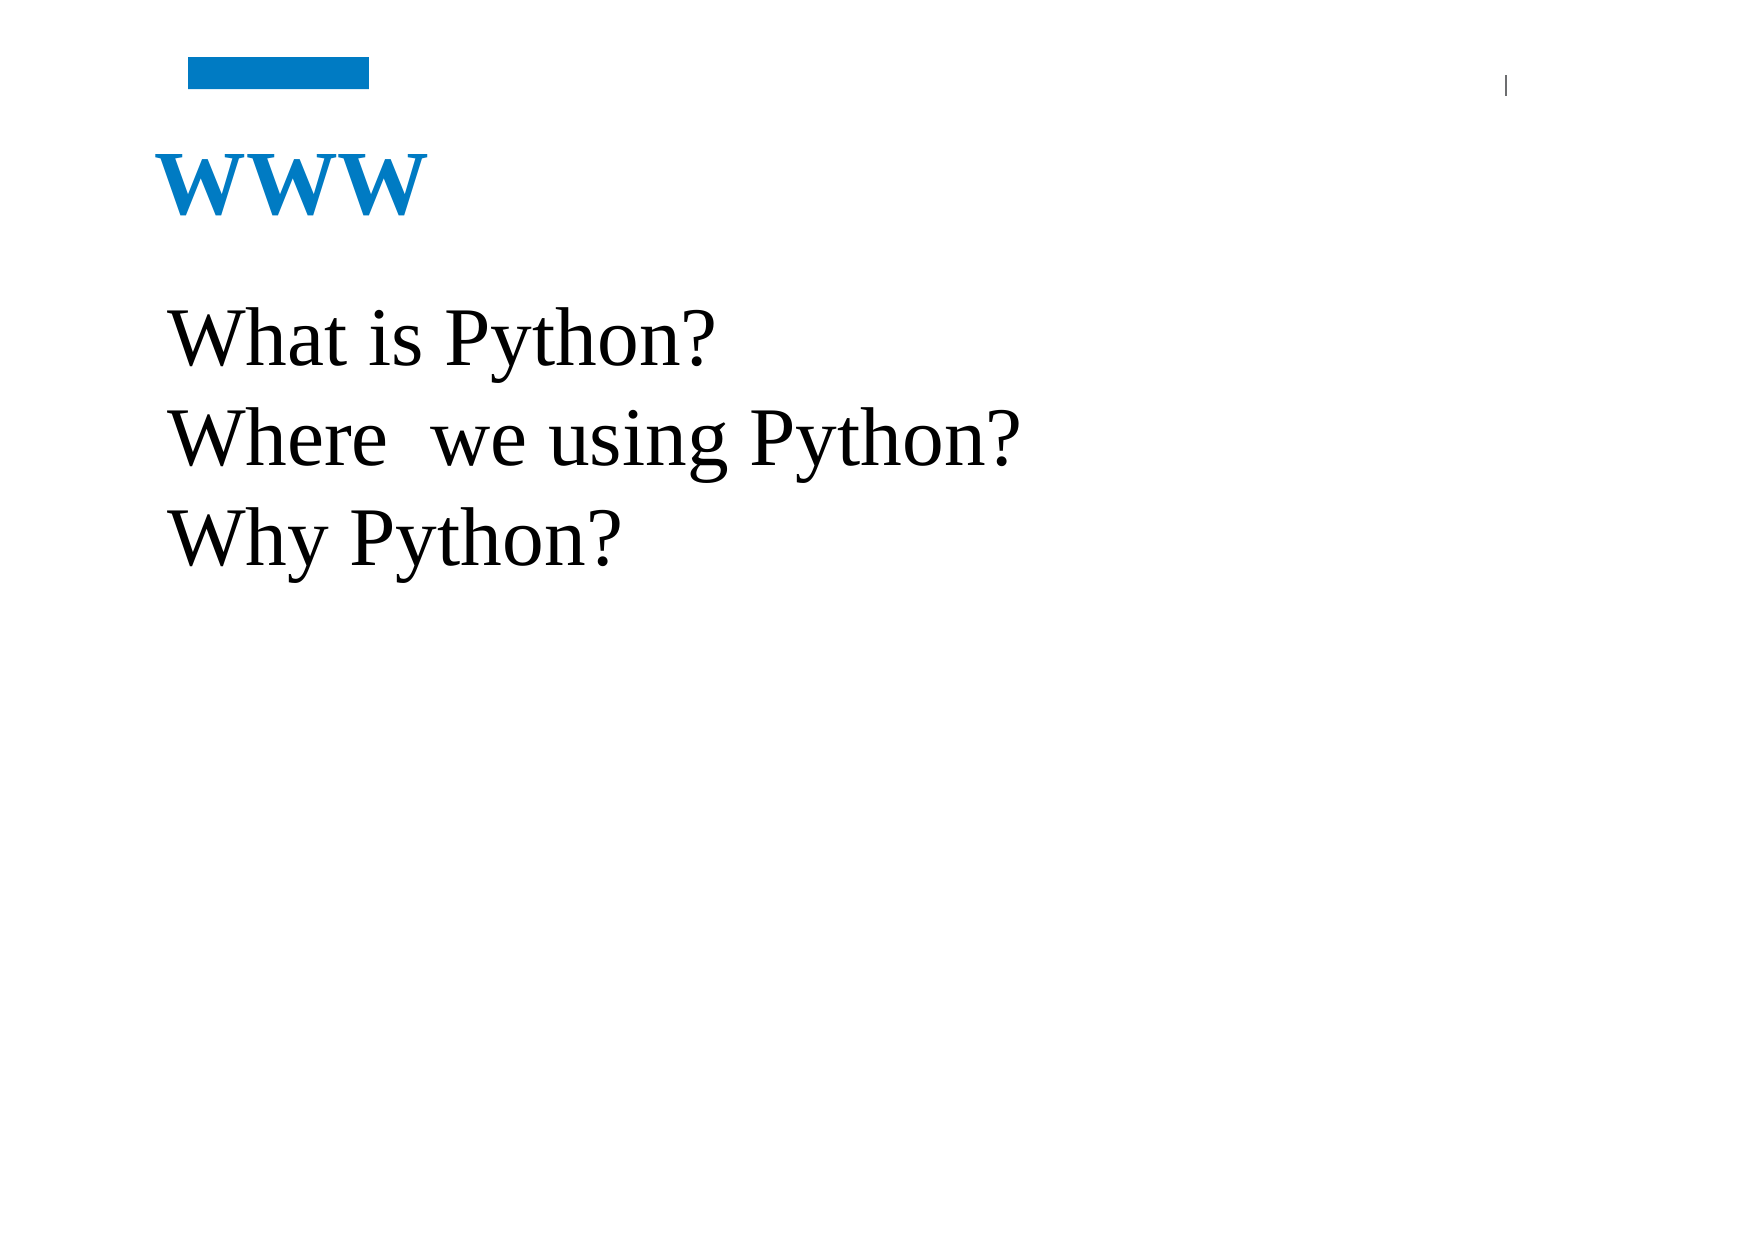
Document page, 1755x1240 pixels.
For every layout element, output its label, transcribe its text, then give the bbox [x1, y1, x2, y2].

title WWW [154, 122, 1600, 234]
list What is Python? Where we using Python? Why Python? [167, 282, 1588, 687]
